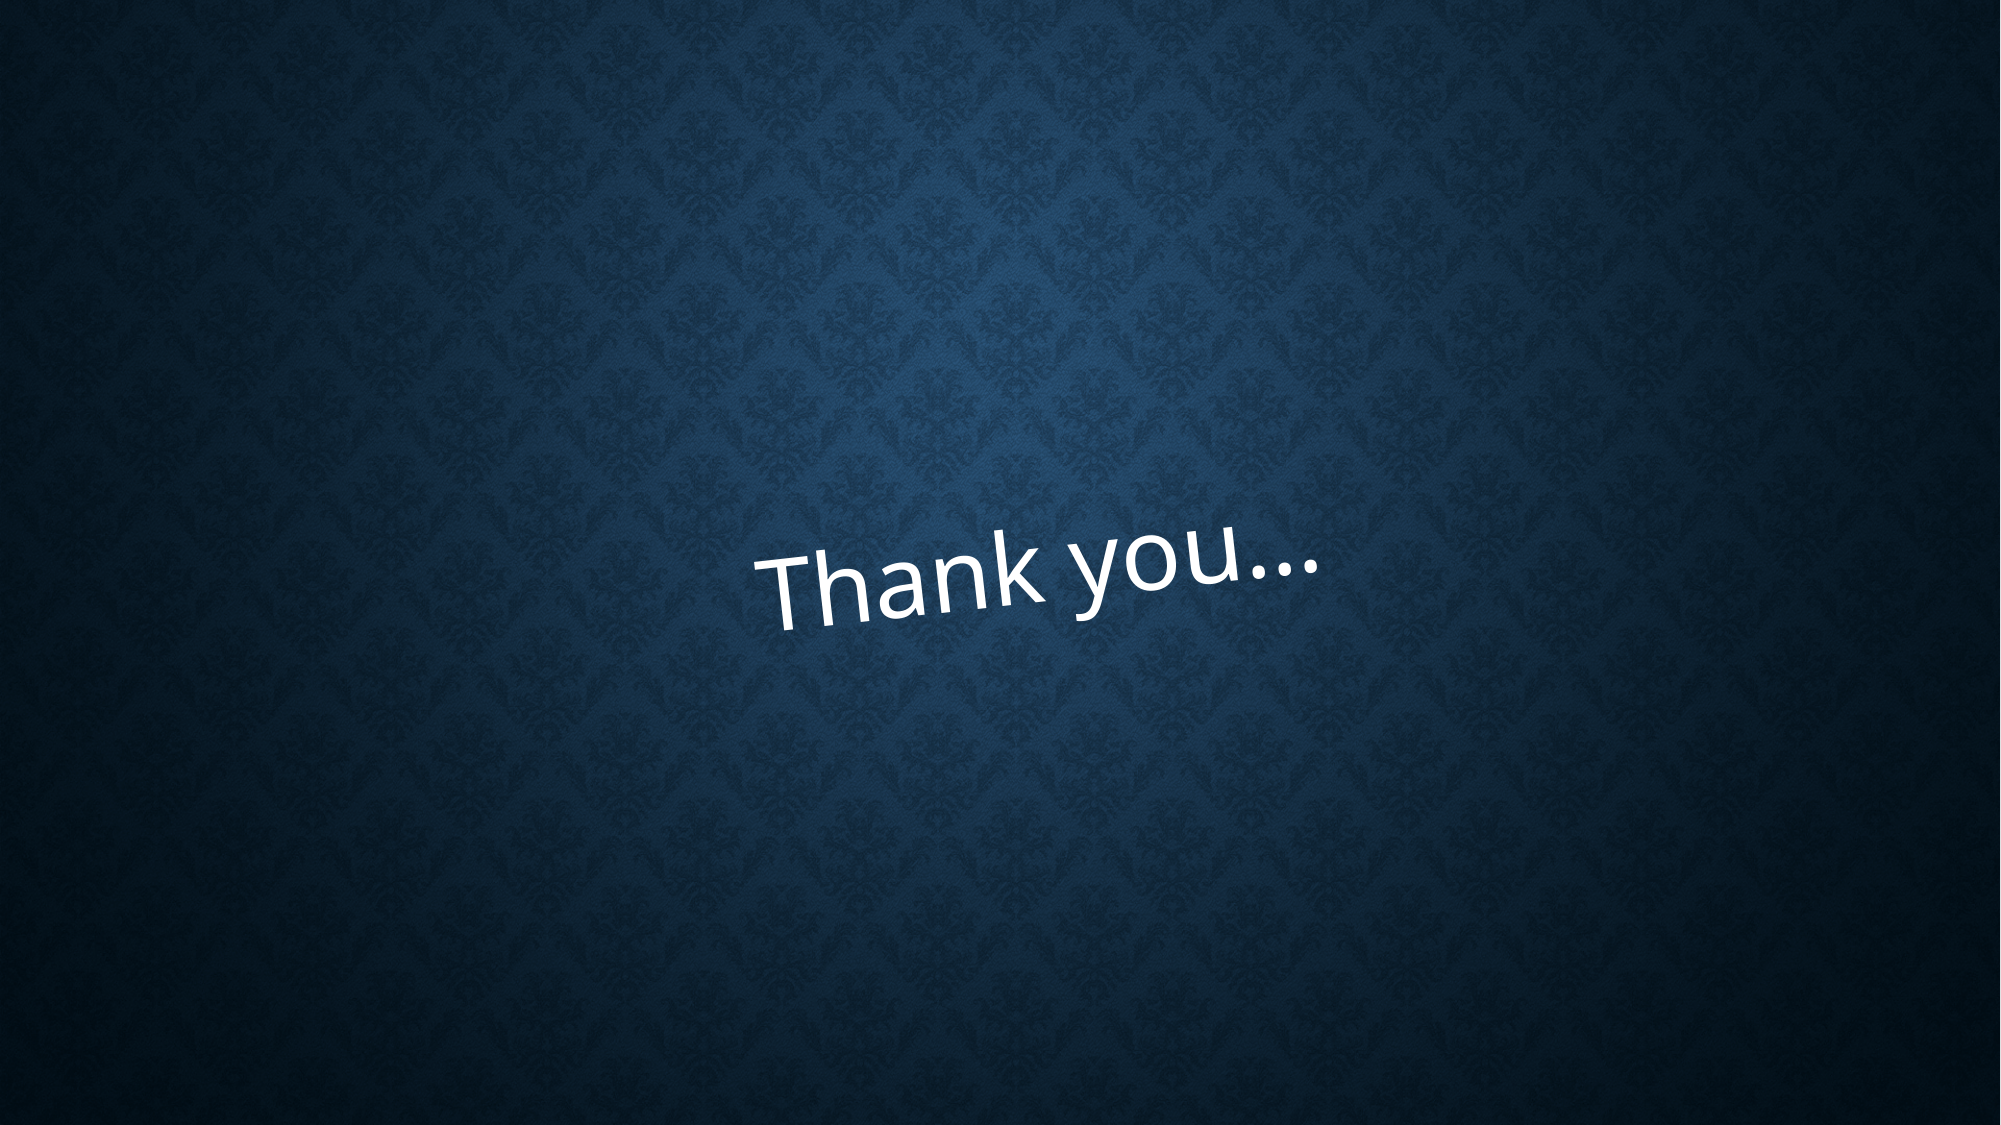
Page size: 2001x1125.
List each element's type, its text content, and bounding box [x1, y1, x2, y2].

text_box Thank you… [518, 436, 1569, 687]
